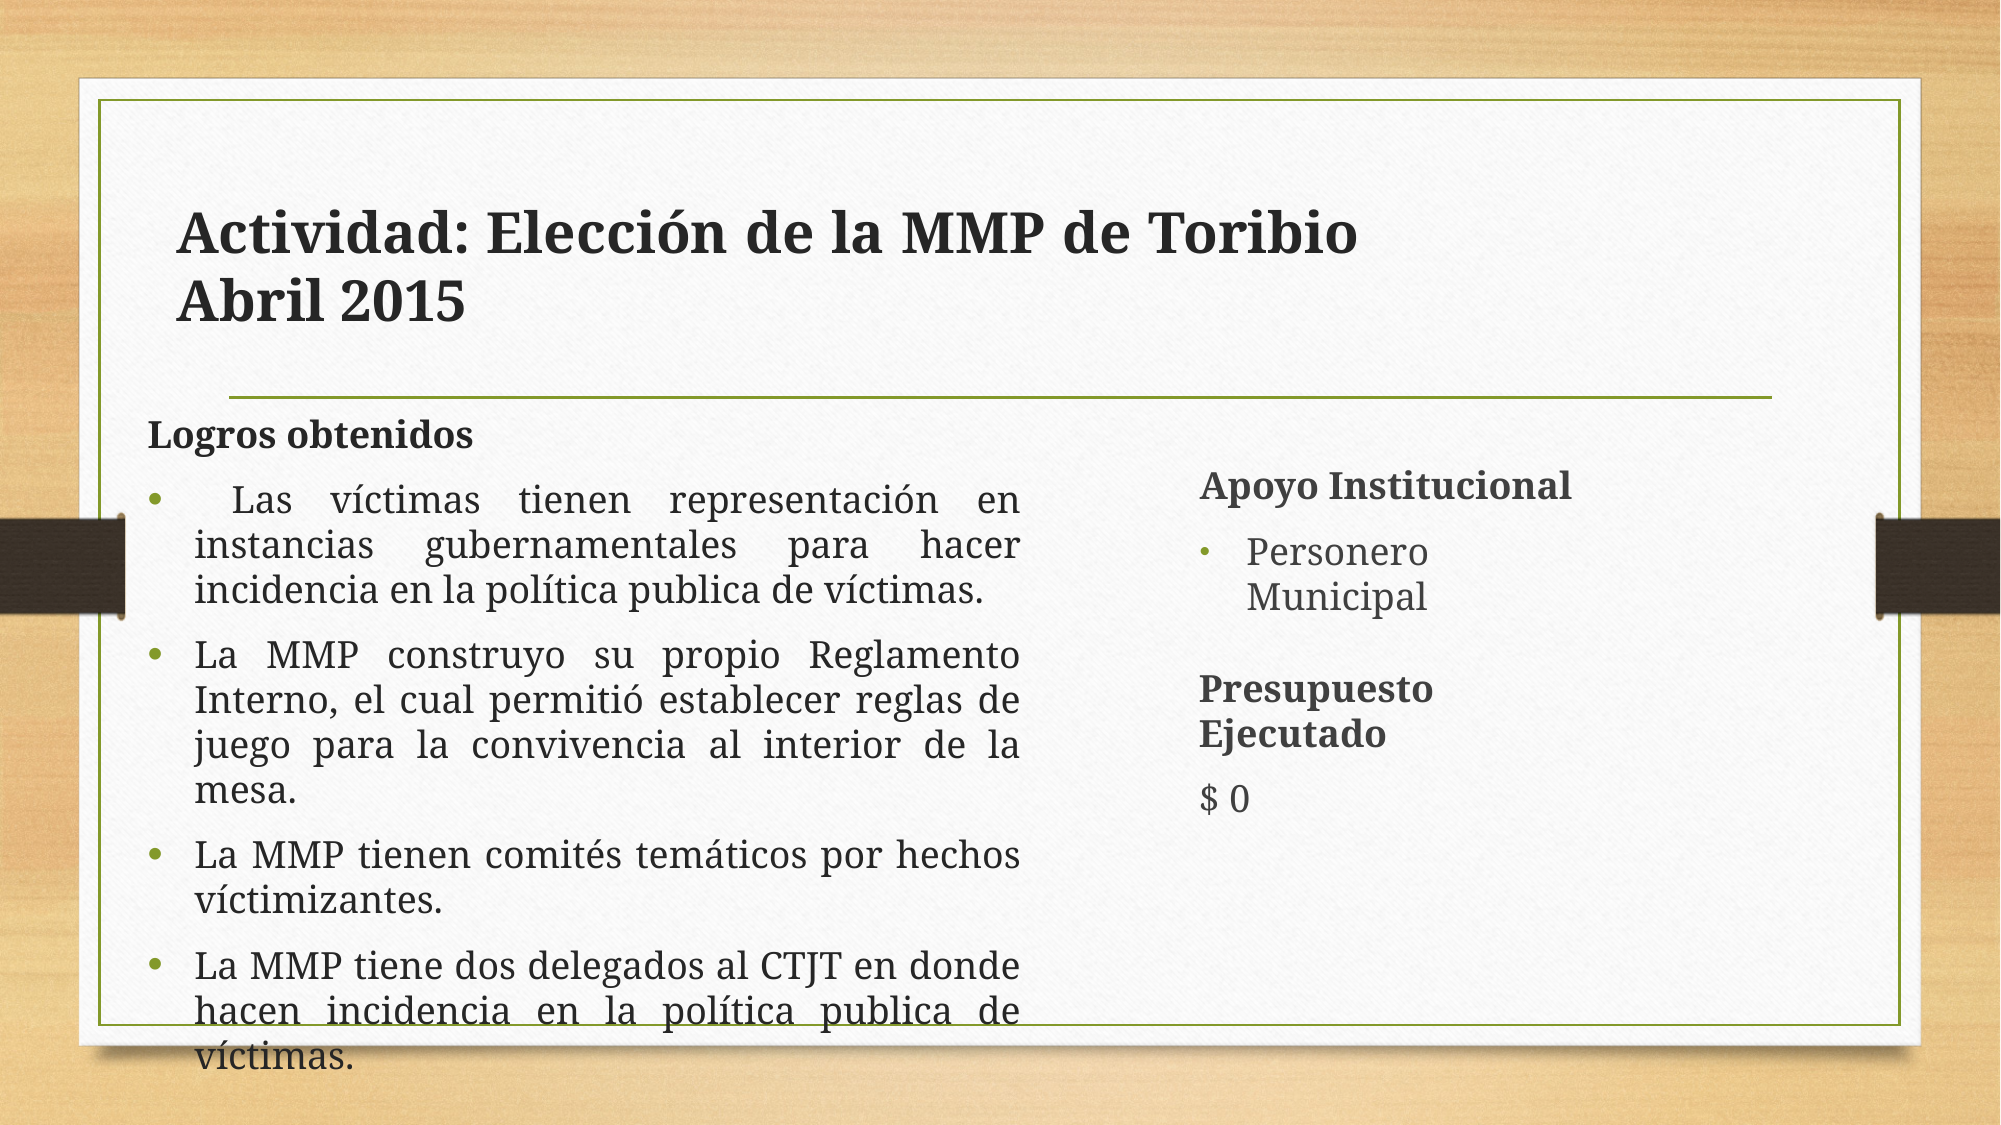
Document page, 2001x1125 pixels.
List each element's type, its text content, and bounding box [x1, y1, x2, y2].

picture [0, 0, 2001, 1125]
title Actividad: Elección de la MMP de Toribio Abril 2015 [161, 156, 1392, 373]
text_box Presupuesto Ejecutado $ 0 [1183, 656, 1608, 764]
list Logros obtenidos Las víctimas tienen representación en instancias gubernamentales para hacer incidencia en la política publica de víctimas. La MMP construyo su propio Reglamento Interno, el cual permitió establecer reglas de juego para la convivencia al interior de la mesa. La MMP tienen comités temáticos por hechos víctimizantes. La MMP tiene dos delegados al CTJT en donde hacen incidencia en la política publica de víctimas. [132, 403, 1037, 1017]
text_box Apoyo Institucional Personero Municipal [1184, 454, 1609, 711]
